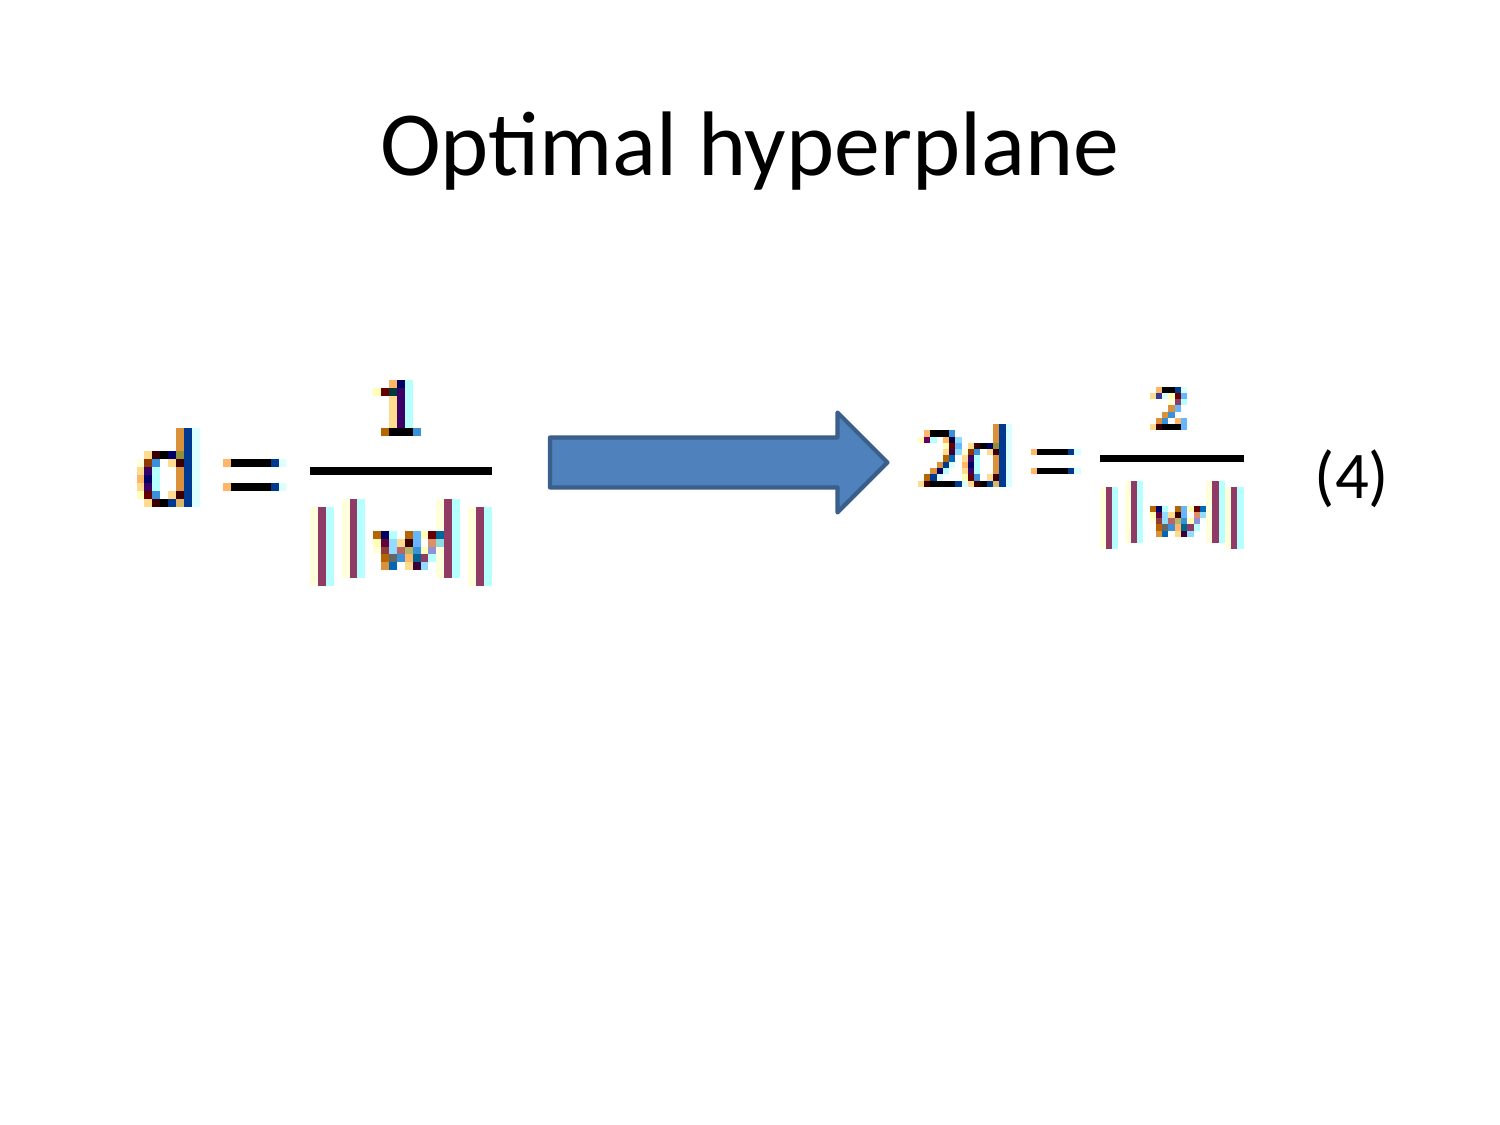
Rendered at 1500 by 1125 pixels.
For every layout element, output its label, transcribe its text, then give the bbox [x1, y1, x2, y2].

picture [912, 337, 1288, 626]
text_box [547, 410, 890, 515]
text_box (4) [1299, 424, 1411, 520]
picture [137, 349, 501, 650]
title Optimal hyperplane [75, 45, 1425, 233]
